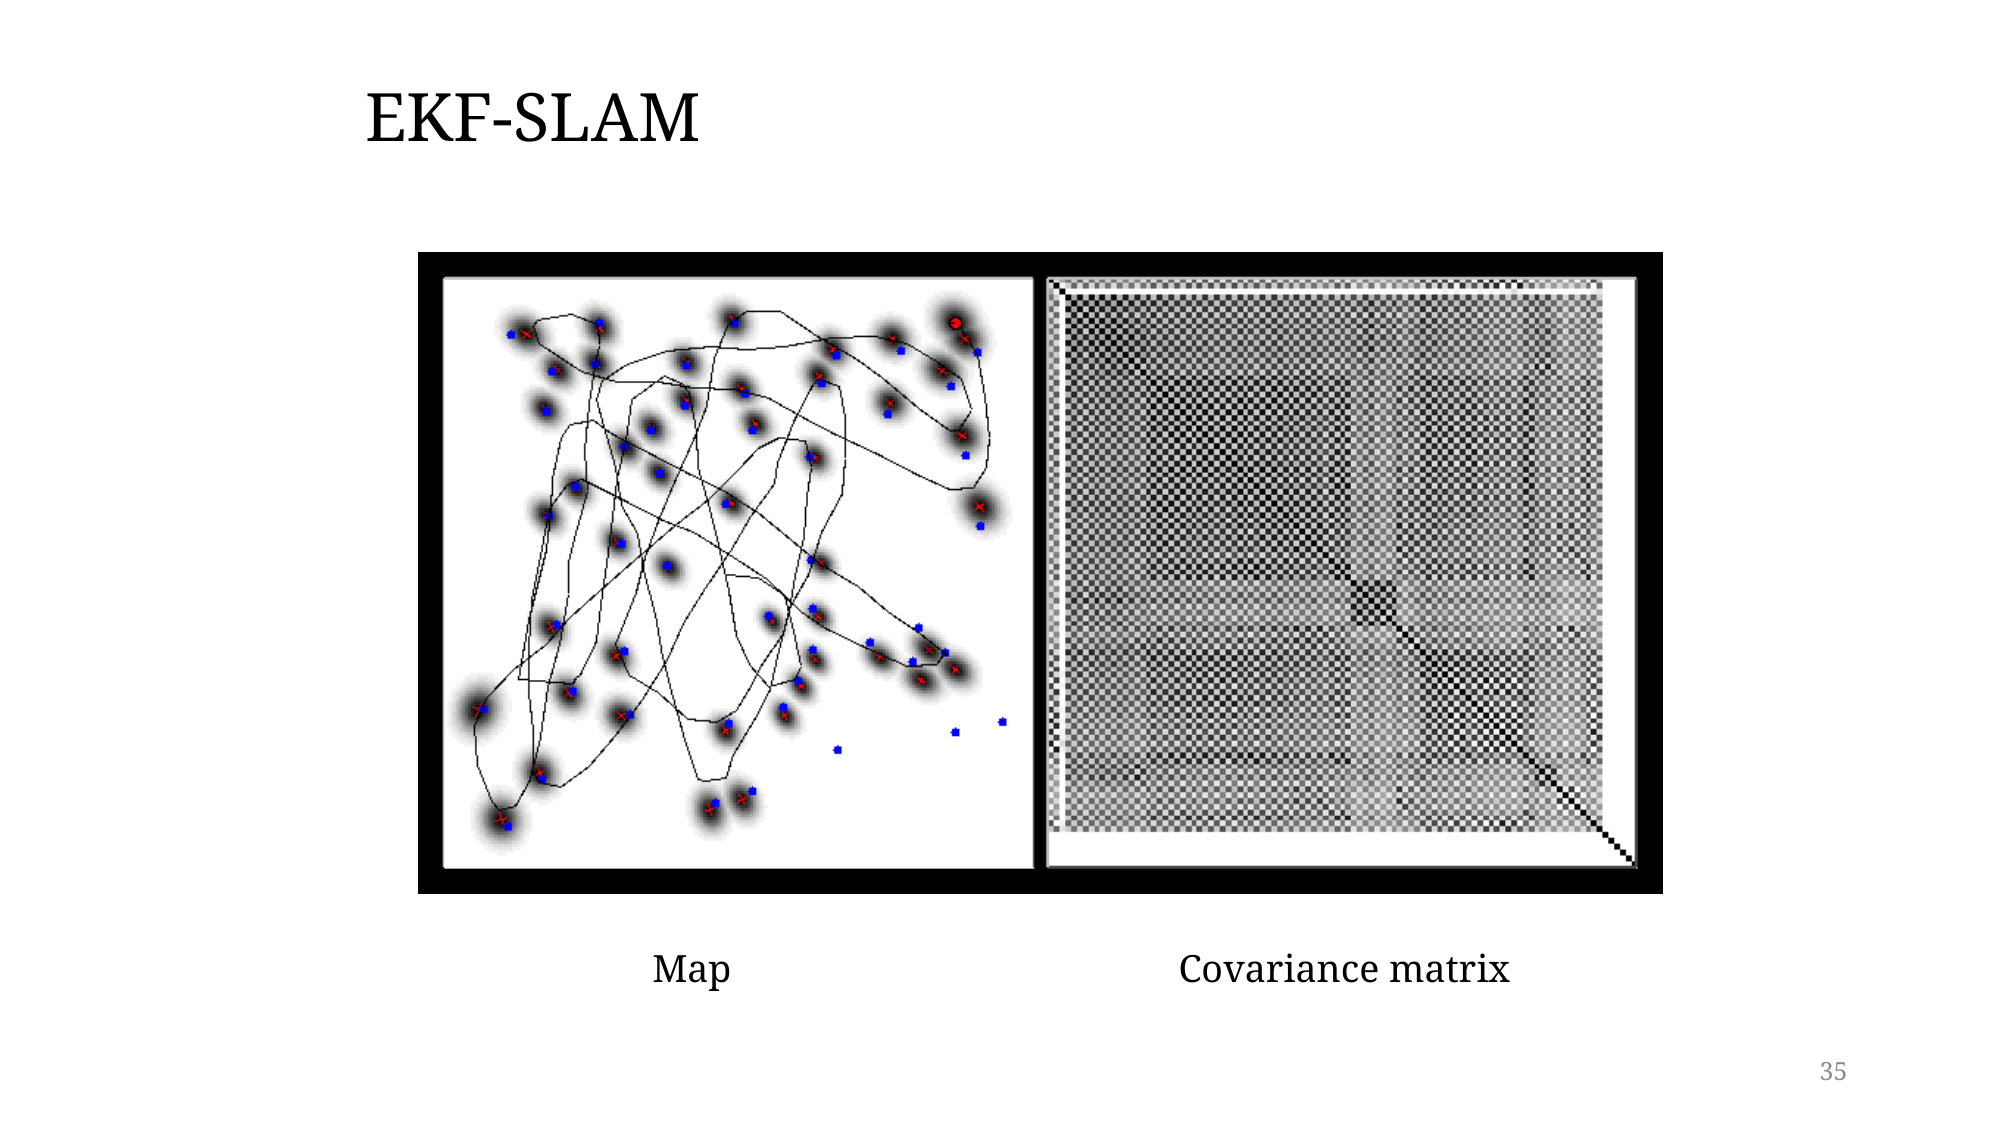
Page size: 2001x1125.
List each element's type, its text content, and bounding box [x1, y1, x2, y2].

picture [418, 252, 1663, 894]
slide_number 35 [1412, 1042, 1863, 1103]
title EKF-SLAM [350, 72, 1732, 168]
text_box Map Covariance matrix [637, 937, 1527, 998]
